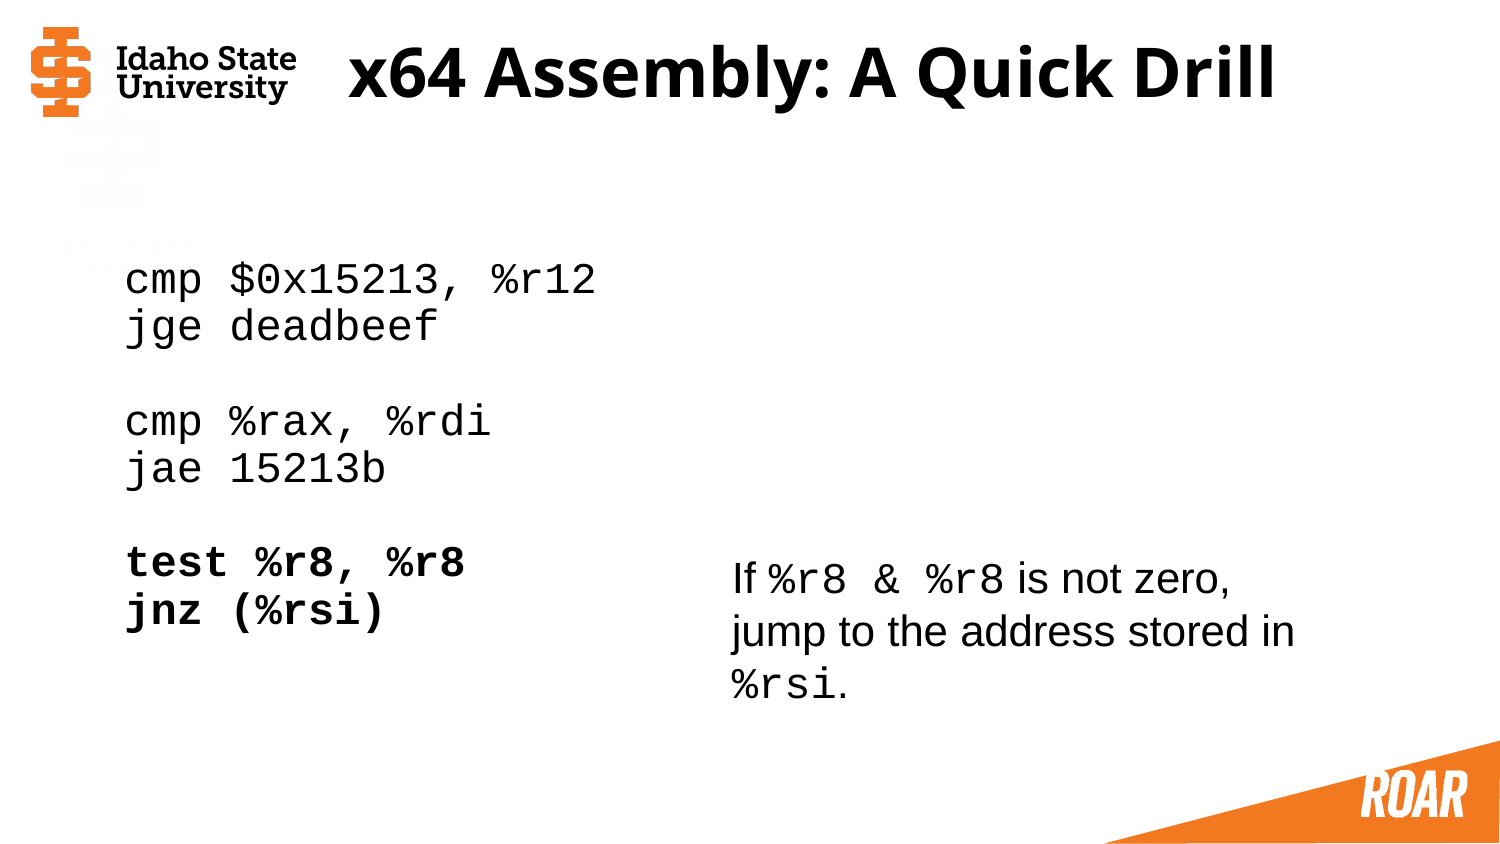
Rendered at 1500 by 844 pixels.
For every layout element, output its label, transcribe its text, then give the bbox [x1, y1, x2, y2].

picture [20, 27, 205, 306]
title x64 Assembly: A Quick Drill [166, 0, 1461, 161]
text_box If %r8 & %r8 is not zero, jump to the address stored in %rsi. [716, 167, 1332, 723]
list cmp $0x15213, %r12 jge deadbeef cmp %rax, %rdi jae 15213b test %r8, %r8 jnz (%rsi) [103, 240, 1397, 746]
picture [1355, 767, 1473, 820]
